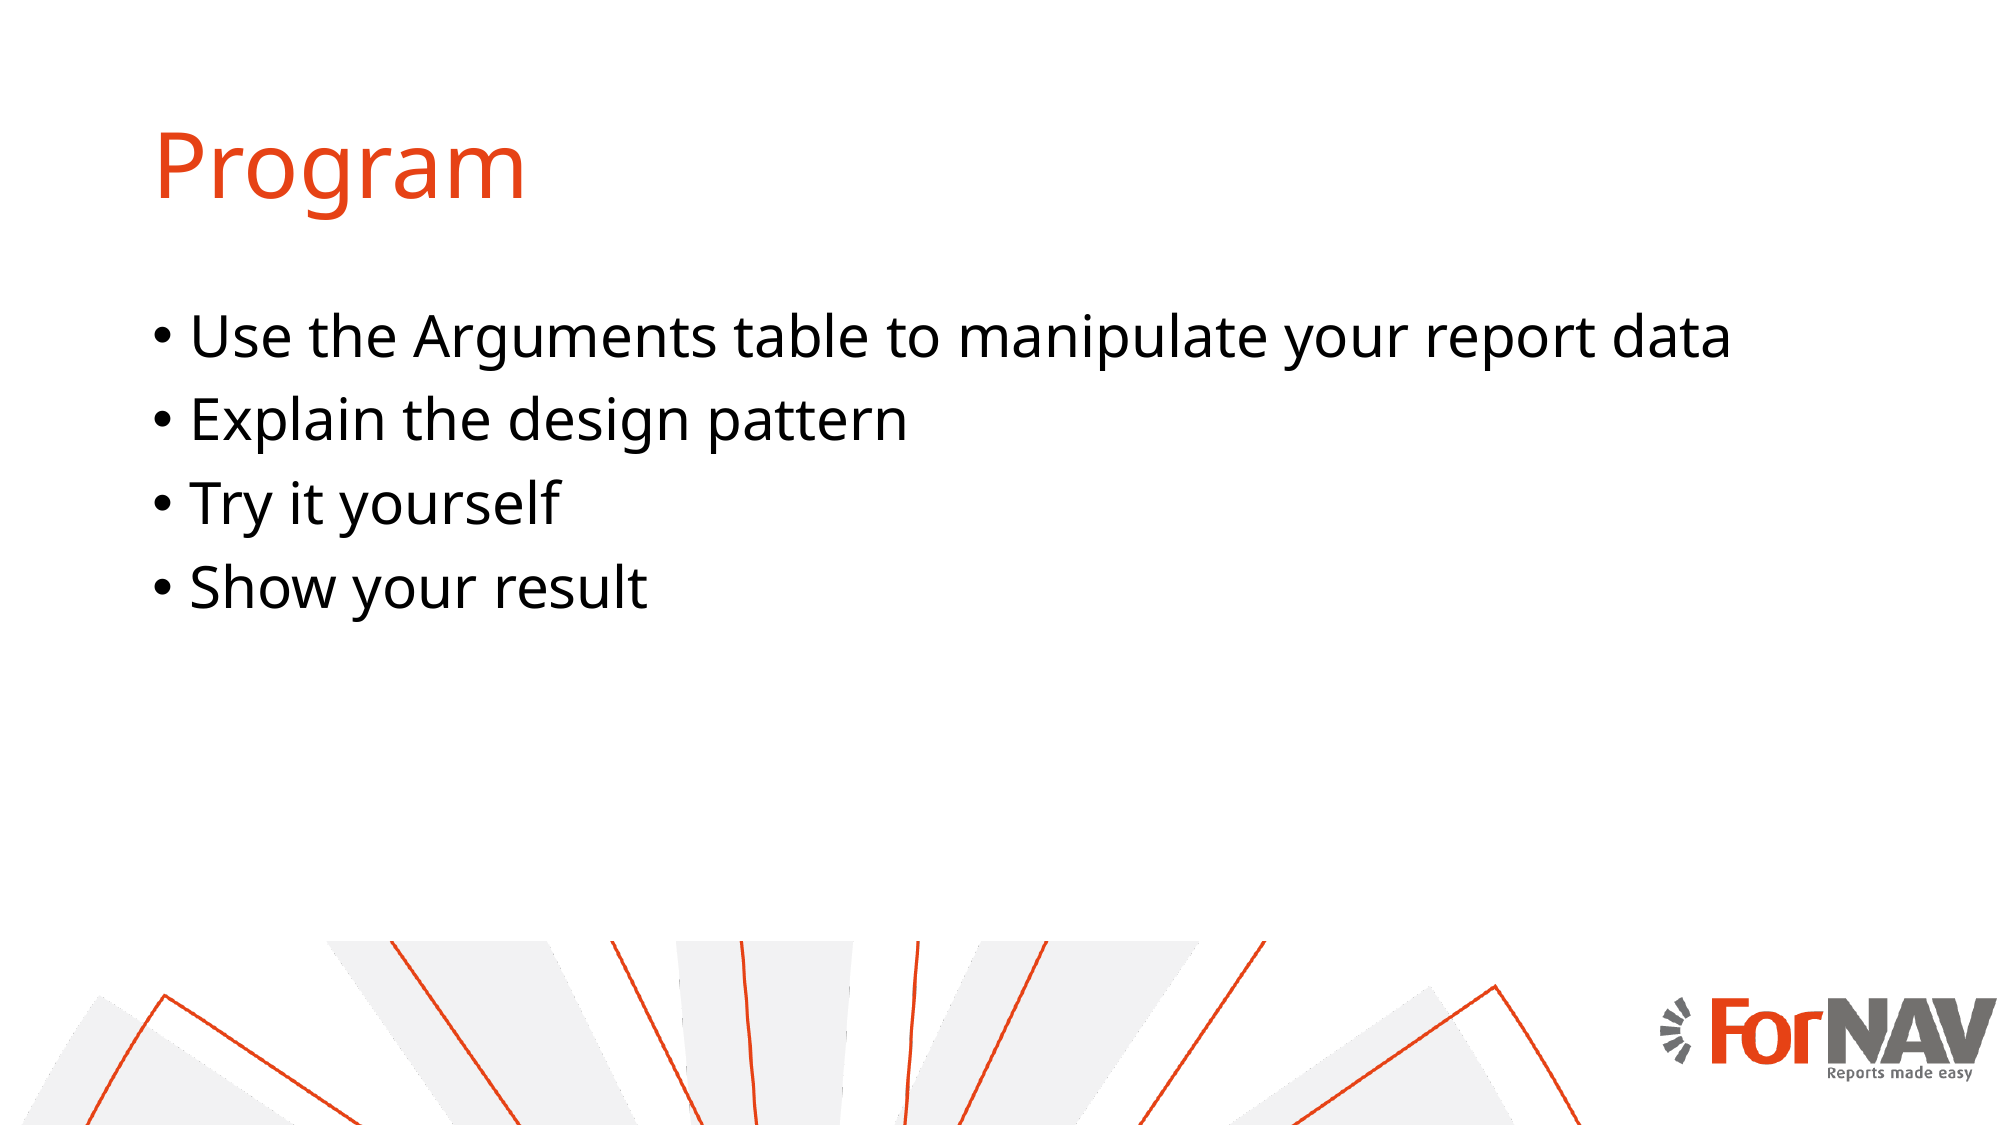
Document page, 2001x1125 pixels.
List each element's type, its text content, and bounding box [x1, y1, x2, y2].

title Program [137, 59, 1863, 278]
picture [0, 941, 2001, 1125]
list Use the Arguments table to manipulate your report data Explain the design pattern Try it yourself Show your result [137, 299, 1863, 942]
